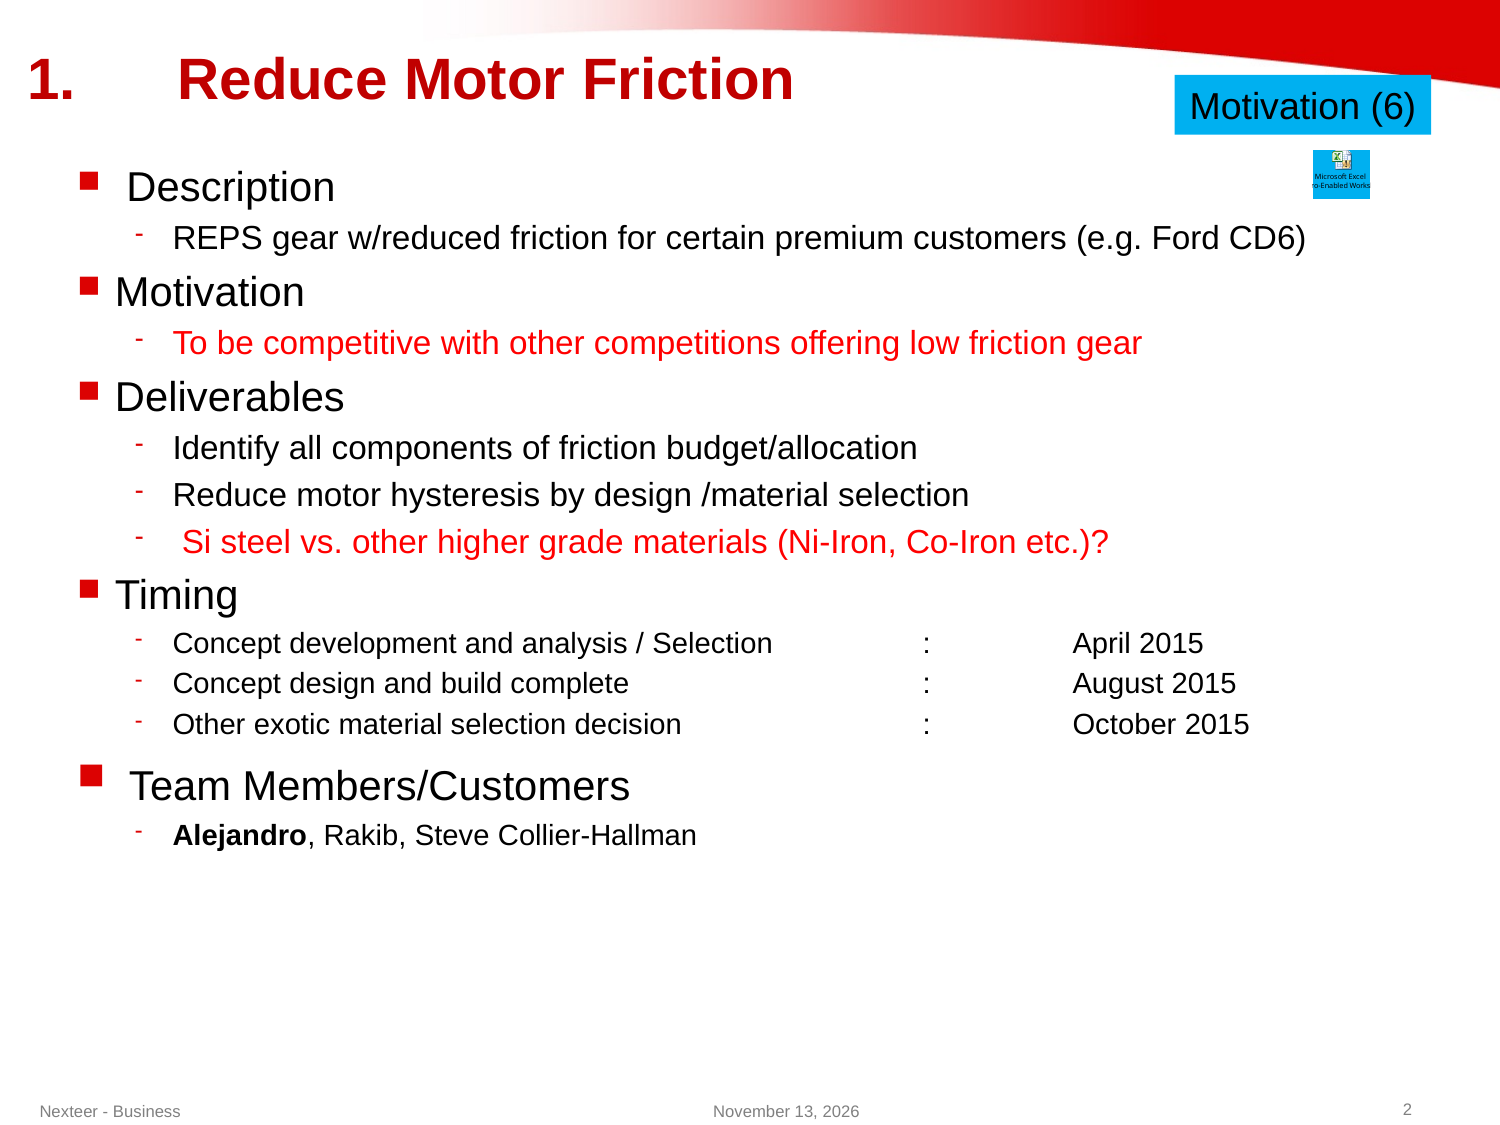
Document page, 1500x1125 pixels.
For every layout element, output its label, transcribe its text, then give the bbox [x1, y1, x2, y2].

list Description REPS gear w/reduced friction for certain premium customers (e.g. Ford CD6) Motivation To be competitive with other competitions offering low friction gear Deliverables Identify all components of friction budget/allocation Reduce motor hysteresis by design /material selection Si steel vs. other higher grade materials (Ni-Iron, Co-Iron etc.)? Timing Concept development and analysis / Selection : April 2015 Concept design and build complete : August 2015 Other exotic material selection decision : October 2015 Team Members/Customers Alejandro, Rakib, Steve Collier-Hallman [62, 152, 1426, 978]
text_box Motivation (6) [1174, 74, 1432, 135]
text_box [1312, 149, 1371, 199]
title 1. Reduce Motor Friction [12, 1, 988, 152]
picture [0, 0, 1500, 953]
